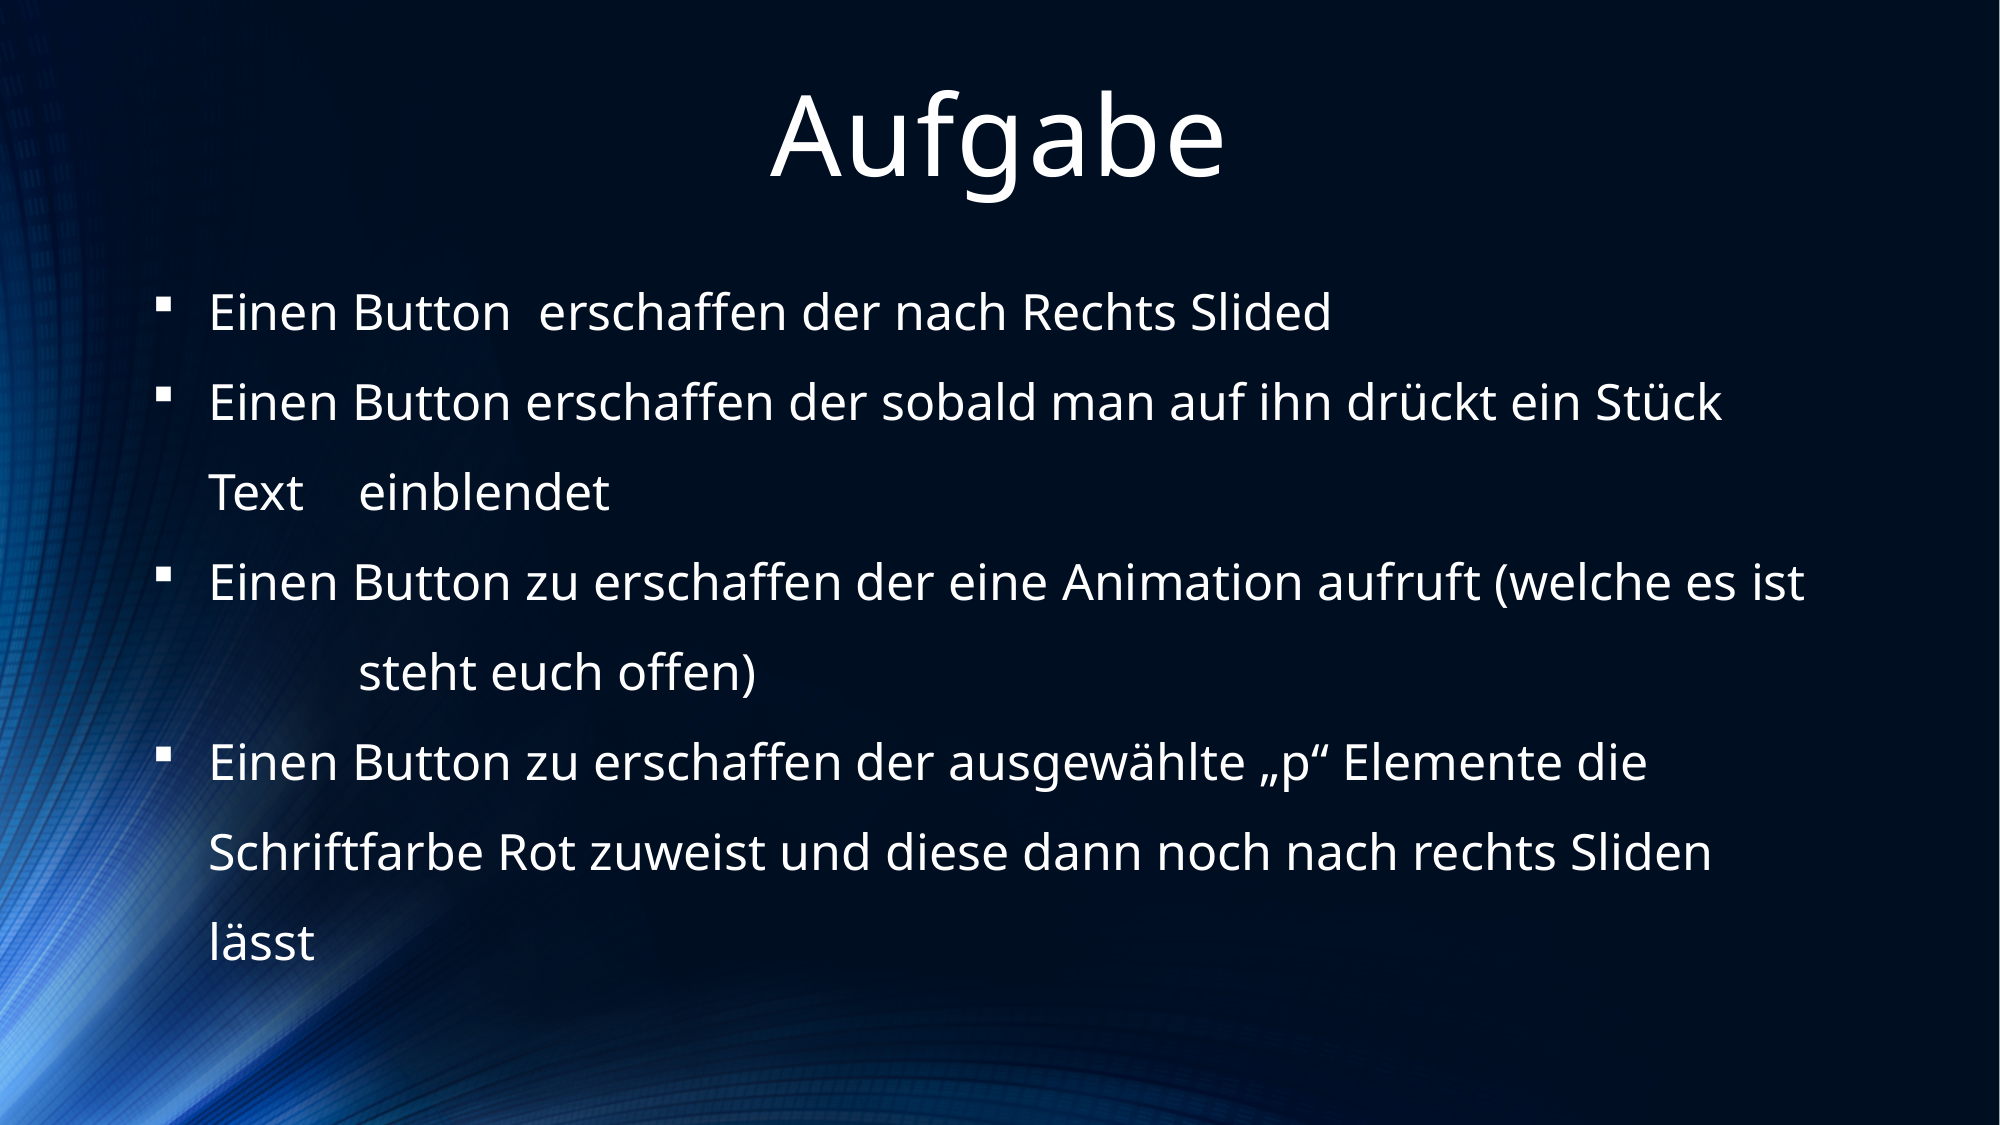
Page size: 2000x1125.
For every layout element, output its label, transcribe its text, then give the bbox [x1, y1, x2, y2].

title Aufgabe [249, 62, 1750, 209]
text_box Einen Button erschaffen der nach Rechts Slided Einen Button erschaffen der sobald man auf ihn drückt ein Stück Text einblendet Einen Button zu erschaffen der eine Animation aufruft (welche es ist steht euch offen) Einen Button zu erschaffen der ausgewählte „p“ Elemente die Schriftfarbe Rot zuweist und diese dann noch nach rechts Sliden lässt [137, 243, 1833, 1024]
picture [0, 0, 2000, 1125]
